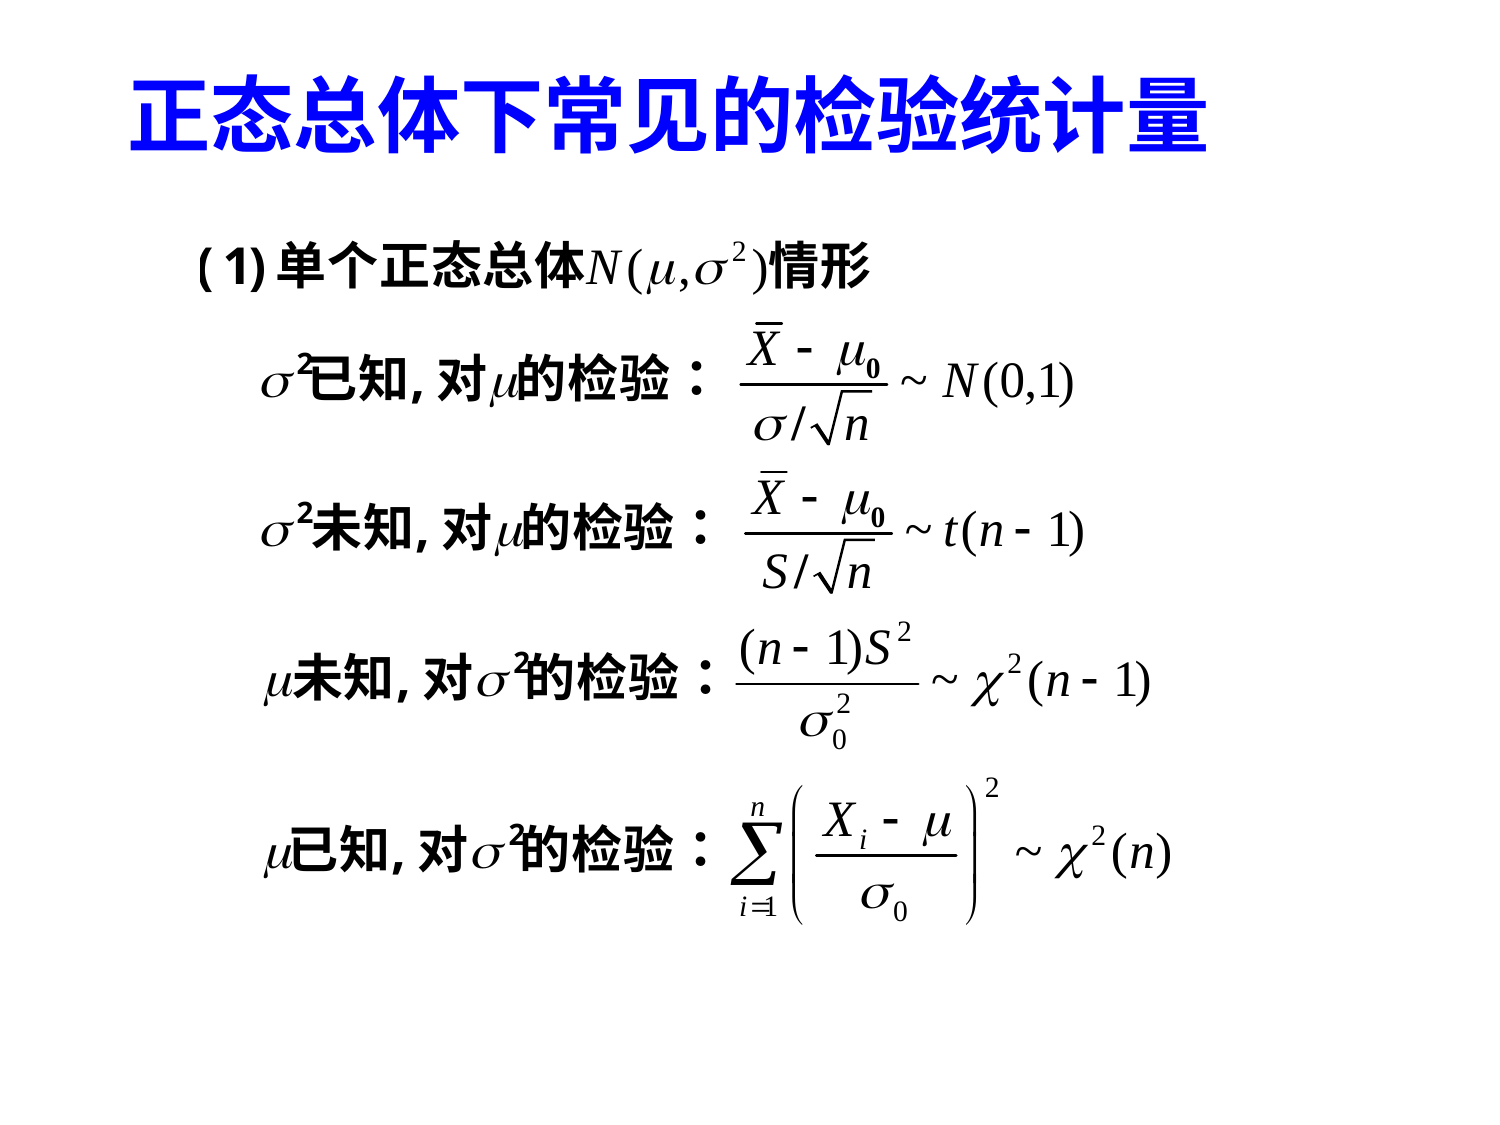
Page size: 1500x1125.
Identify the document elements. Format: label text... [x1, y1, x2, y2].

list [199, 228, 1181, 937]
list 正态总体下常见的检验统计量 [112, 75, 1430, 180]
